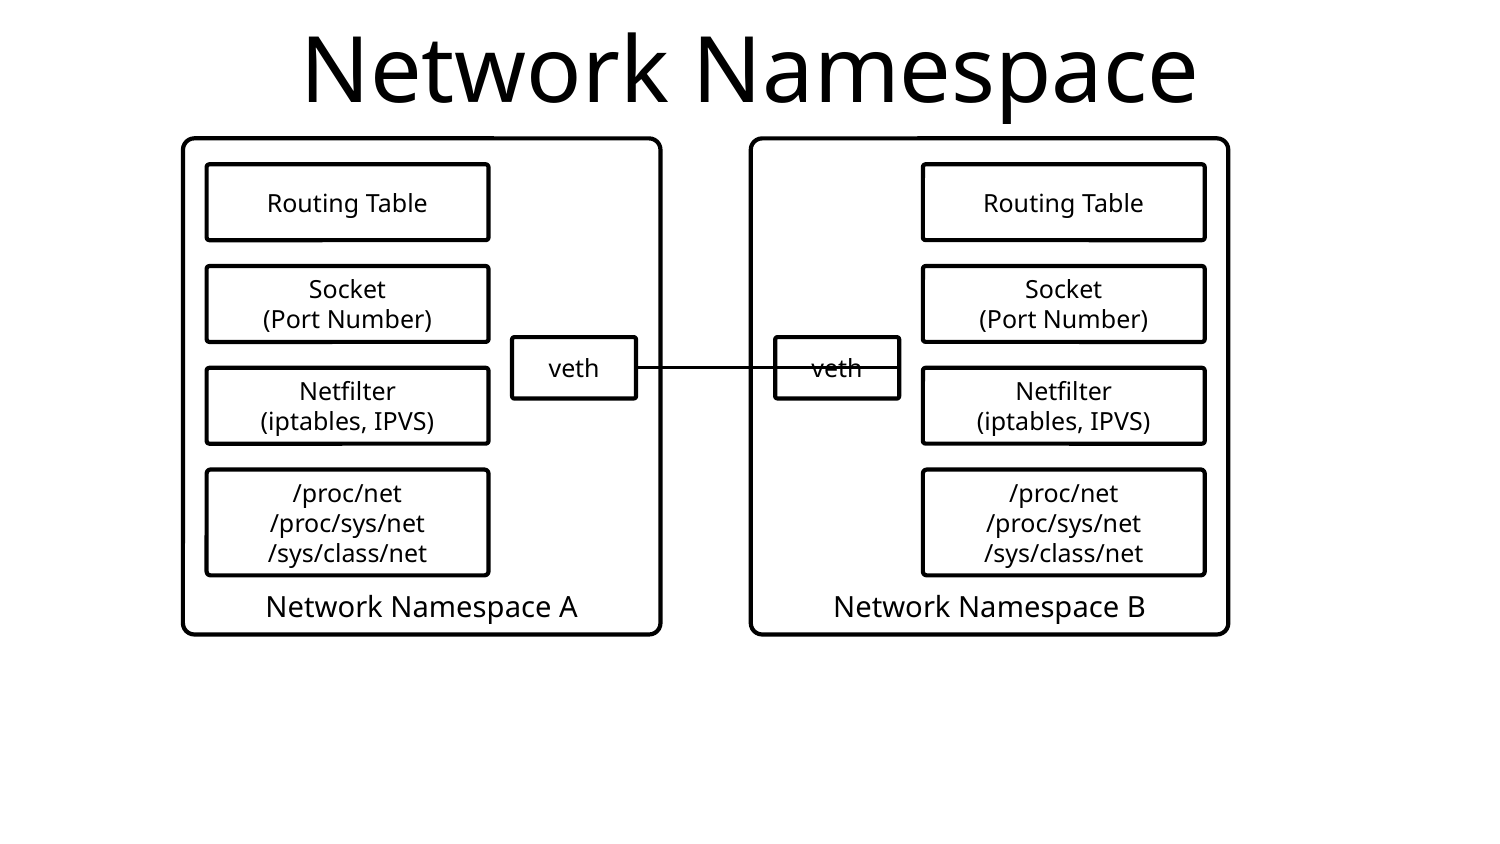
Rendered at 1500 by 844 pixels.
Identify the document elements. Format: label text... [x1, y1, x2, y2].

text_box veth [773, 335, 902, 401]
text_box Network Namespace A [180, 136, 663, 637]
text_box Routing Table [920, 162, 1207, 243]
text_box Netfilter (iptables, IPVS) [920, 365, 1207, 446]
text_box /proc/net /proc/sys/net /sys/class/net [204, 467, 491, 578]
text_box veth [509, 335, 639, 401]
text_box Routing Table [204, 162, 491, 243]
title Network Namespace [75, 0, 1425, 138]
text_box Socket (Port Number) [204, 263, 491, 345]
text_box Network Namespace B [748, 136, 1231, 637]
text_box Socket (Port Number) [920, 263, 1207, 345]
text_box Netfilter (iptables, IPVS) [204, 365, 491, 446]
text_box /proc/net /proc/sys/net /sys/class/net [920, 467, 1207, 578]
